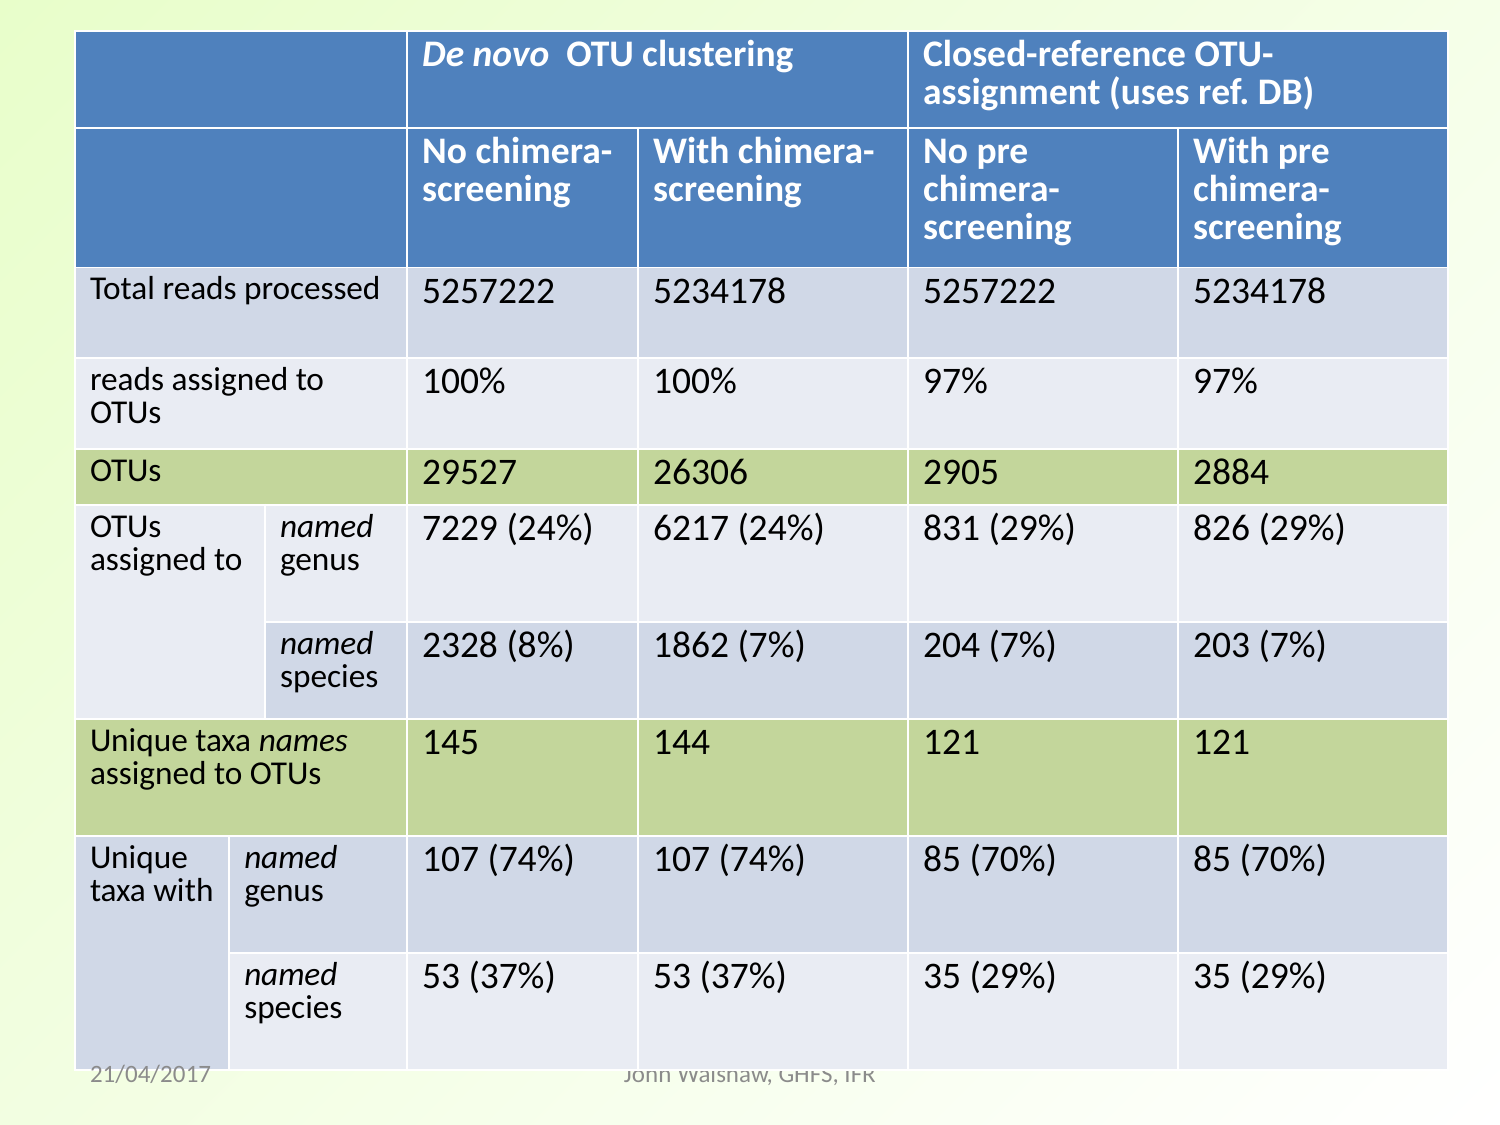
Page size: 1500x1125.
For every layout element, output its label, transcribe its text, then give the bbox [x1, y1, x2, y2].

table_cell With pre chimera-screening [1179, 129, 1447, 267]
table_cell 2905 [909, 450, 1177, 504]
table_cell 100% [639, 359, 907, 448]
table_cell 121 [909, 720, 1177, 835]
table_cell 107 (74%) [408, 837, 637, 952]
table_cell 35 (29%) [909, 954, 1177, 1069]
table_cell 26306 [639, 450, 907, 504]
table_cell 203 (7%) [1179, 623, 1447, 718]
table_cell named genus [266, 506, 406, 621]
table_cell 1862 (7%) [639, 623, 907, 718]
table_cell 2884 [1179, 450, 1447, 504]
table_cell 204 (7%) [909, 623, 1177, 718]
table_cell 831 (29%) [909, 506, 1177, 621]
table_cell 5257222 [408, 268, 637, 357]
footer John Walshaw, GHFS, IFR [512, 1042, 988, 1103]
table_cell 97% [1179, 359, 1447, 448]
table_cell Unique taxa names assigned to OTUs [76, 720, 406, 835]
table_cell 97% [909, 359, 1177, 448]
table_cell Total reads processed [76, 268, 406, 357]
table_cell 35 (29%) [1179, 954, 1447, 1069]
table_cell With chimera-screening [639, 129, 907, 267]
table_cell Unique taxa with [76, 837, 228, 1042]
table_cell 7229 (24%) [408, 506, 637, 621]
table_header De novo OTU clustering [408, 32, 907, 127]
table_header Closed-reference OTU-assignment (uses ref. DB) [909, 32, 1447, 127]
table_cell 5234178 [1179, 268, 1447, 357]
table_cell [76, 129, 406, 267]
table_cell reads assigned to OTUs [76, 359, 406, 448]
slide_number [75, 1042, 425, 1103]
table_cell named genus [230, 837, 406, 952]
table_cell 145 [408, 720, 637, 835]
table_cell 826 (29%) [1179, 506, 1447, 621]
table_cell 53 (37%) [639, 954, 907, 1042]
table_cell named species [230, 954, 406, 1042]
table_cell 100% [408, 359, 637, 448]
table_cell 29527 [408, 450, 637, 504]
table_cell 2328 (8%) [408, 623, 637, 718]
table_cell 53 (37%) [408, 954, 637, 1069]
table_cell No chimera-screening [408, 129, 637, 267]
table_cell 5234178 [639, 268, 907, 357]
table_cell named species [266, 623, 406, 718]
table_cell OTUs assigned to [76, 506, 264, 718]
table_cell OTUs [76, 450, 406, 504]
table_cell 107 (74%) [639, 837, 907, 952]
table_cell 144 [639, 720, 907, 835]
table_cell No pre chimera-screening [909, 129, 1177, 267]
table_cell 85 (70%) [909, 837, 1177, 952]
table_cell 85 (70%) [1179, 837, 1447, 952]
table_header [76, 32, 406, 127]
table_cell 6217 (24%) [639, 506, 907, 621]
table_cell 5257222 [909, 268, 1177, 357]
table_cell 121 [1179, 720, 1447, 835]
